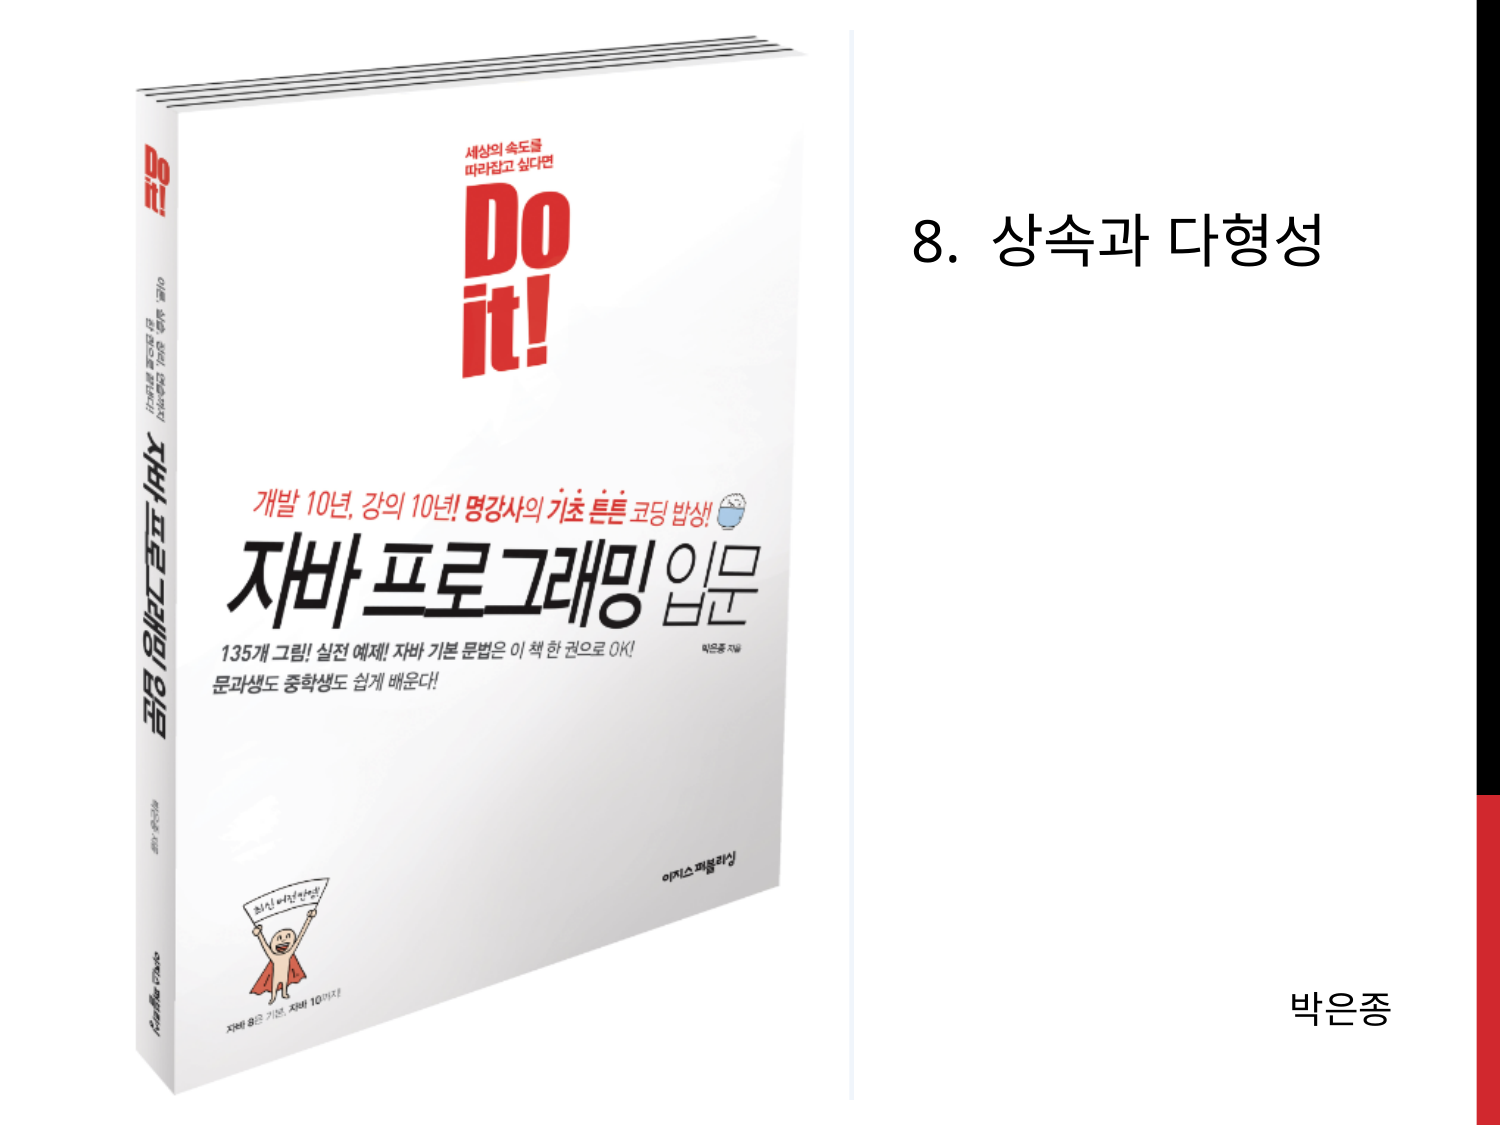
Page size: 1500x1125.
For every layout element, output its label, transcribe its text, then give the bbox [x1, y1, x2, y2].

text_box 박은종 [1275, 978, 1409, 1039]
picture [88, 30, 855, 1100]
text_box 8. 상속과 다형성 [897, 196, 1343, 281]
